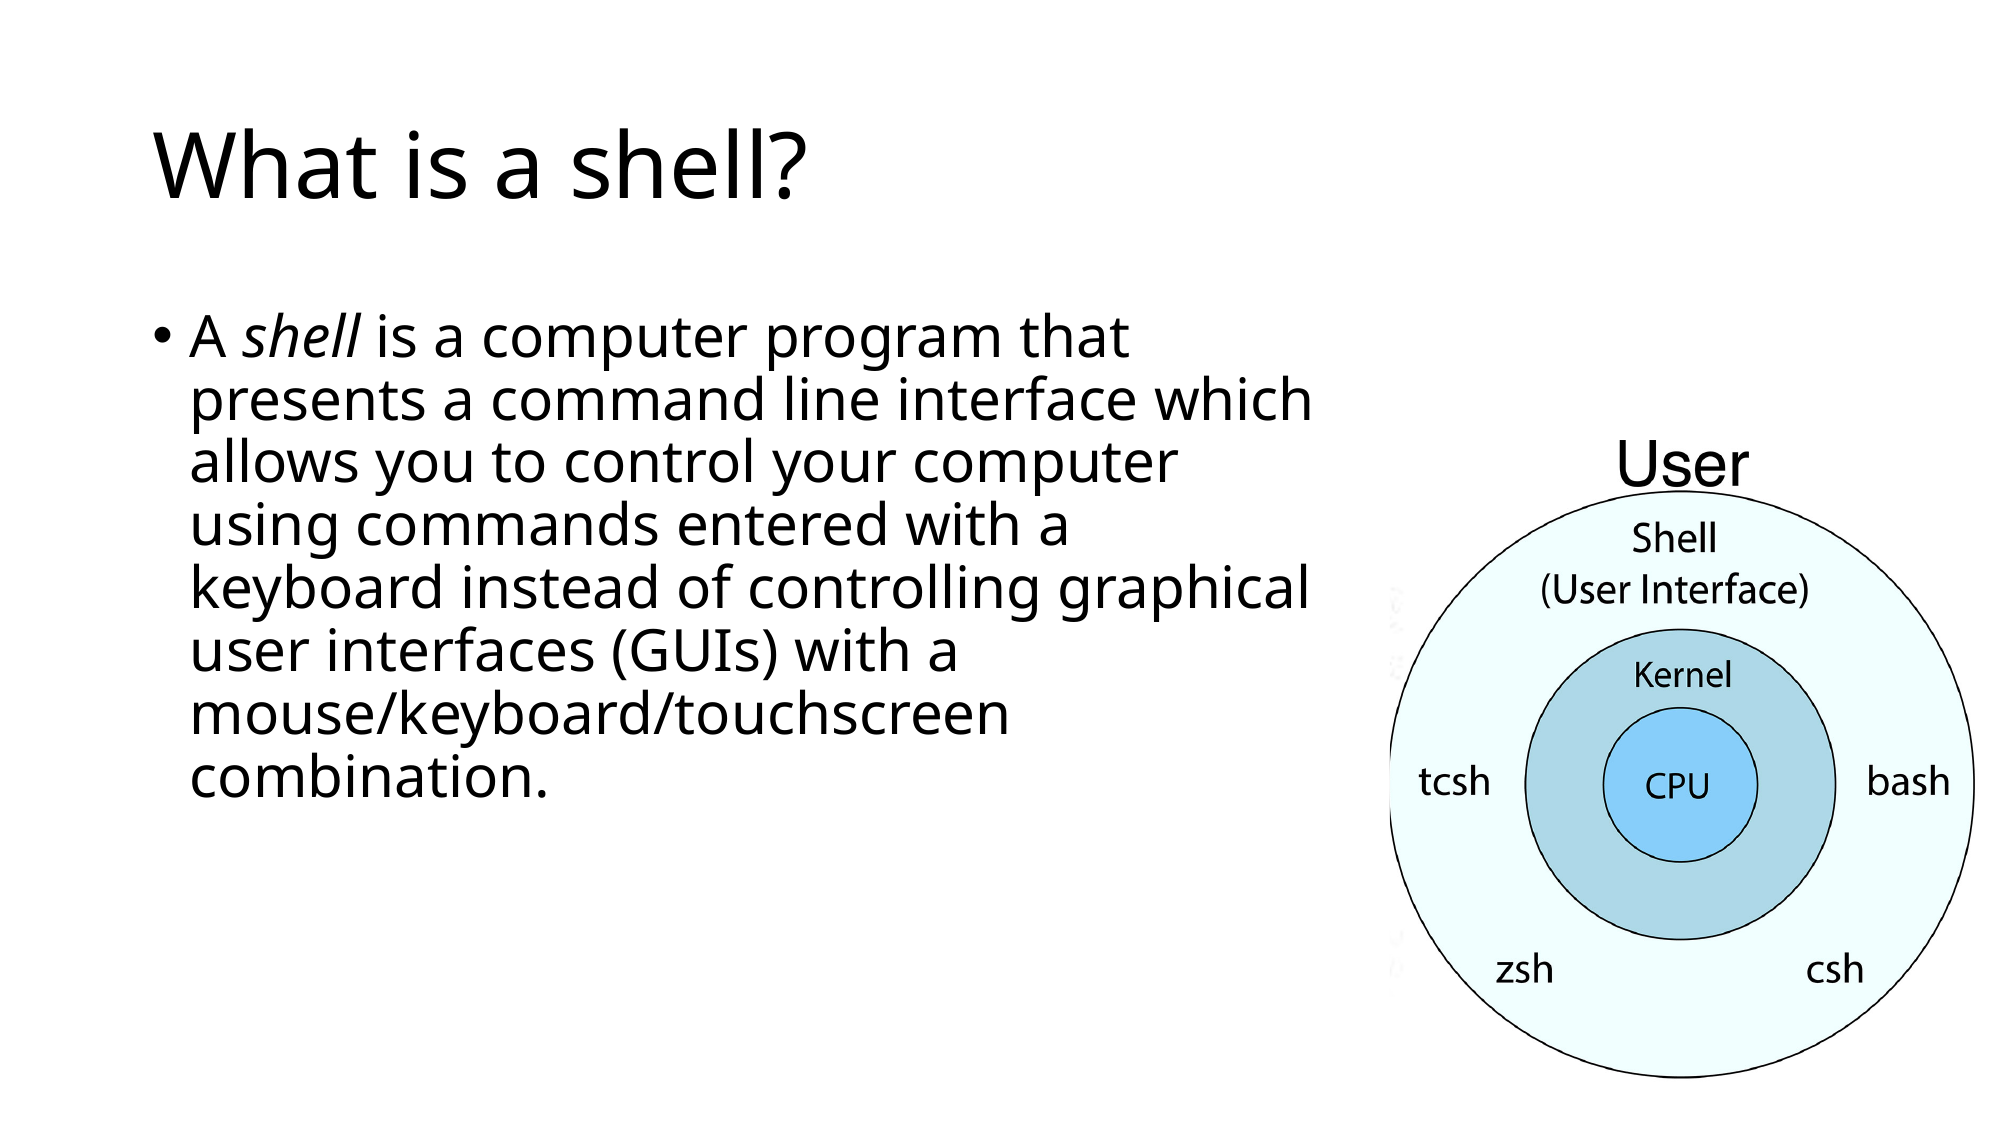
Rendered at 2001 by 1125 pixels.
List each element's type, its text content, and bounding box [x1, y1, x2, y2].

list A shell is a computer program that presents a command line interface which allows you to control your computer using commands entered with a keyboard instead of controlling graphical user interfaces (GUIs) with a mouse/keyboard/touchscreen combination. [137, 299, 1335, 1014]
title What is a shell? [137, 59, 1863, 278]
picture [1389, 431, 2001, 1087]
